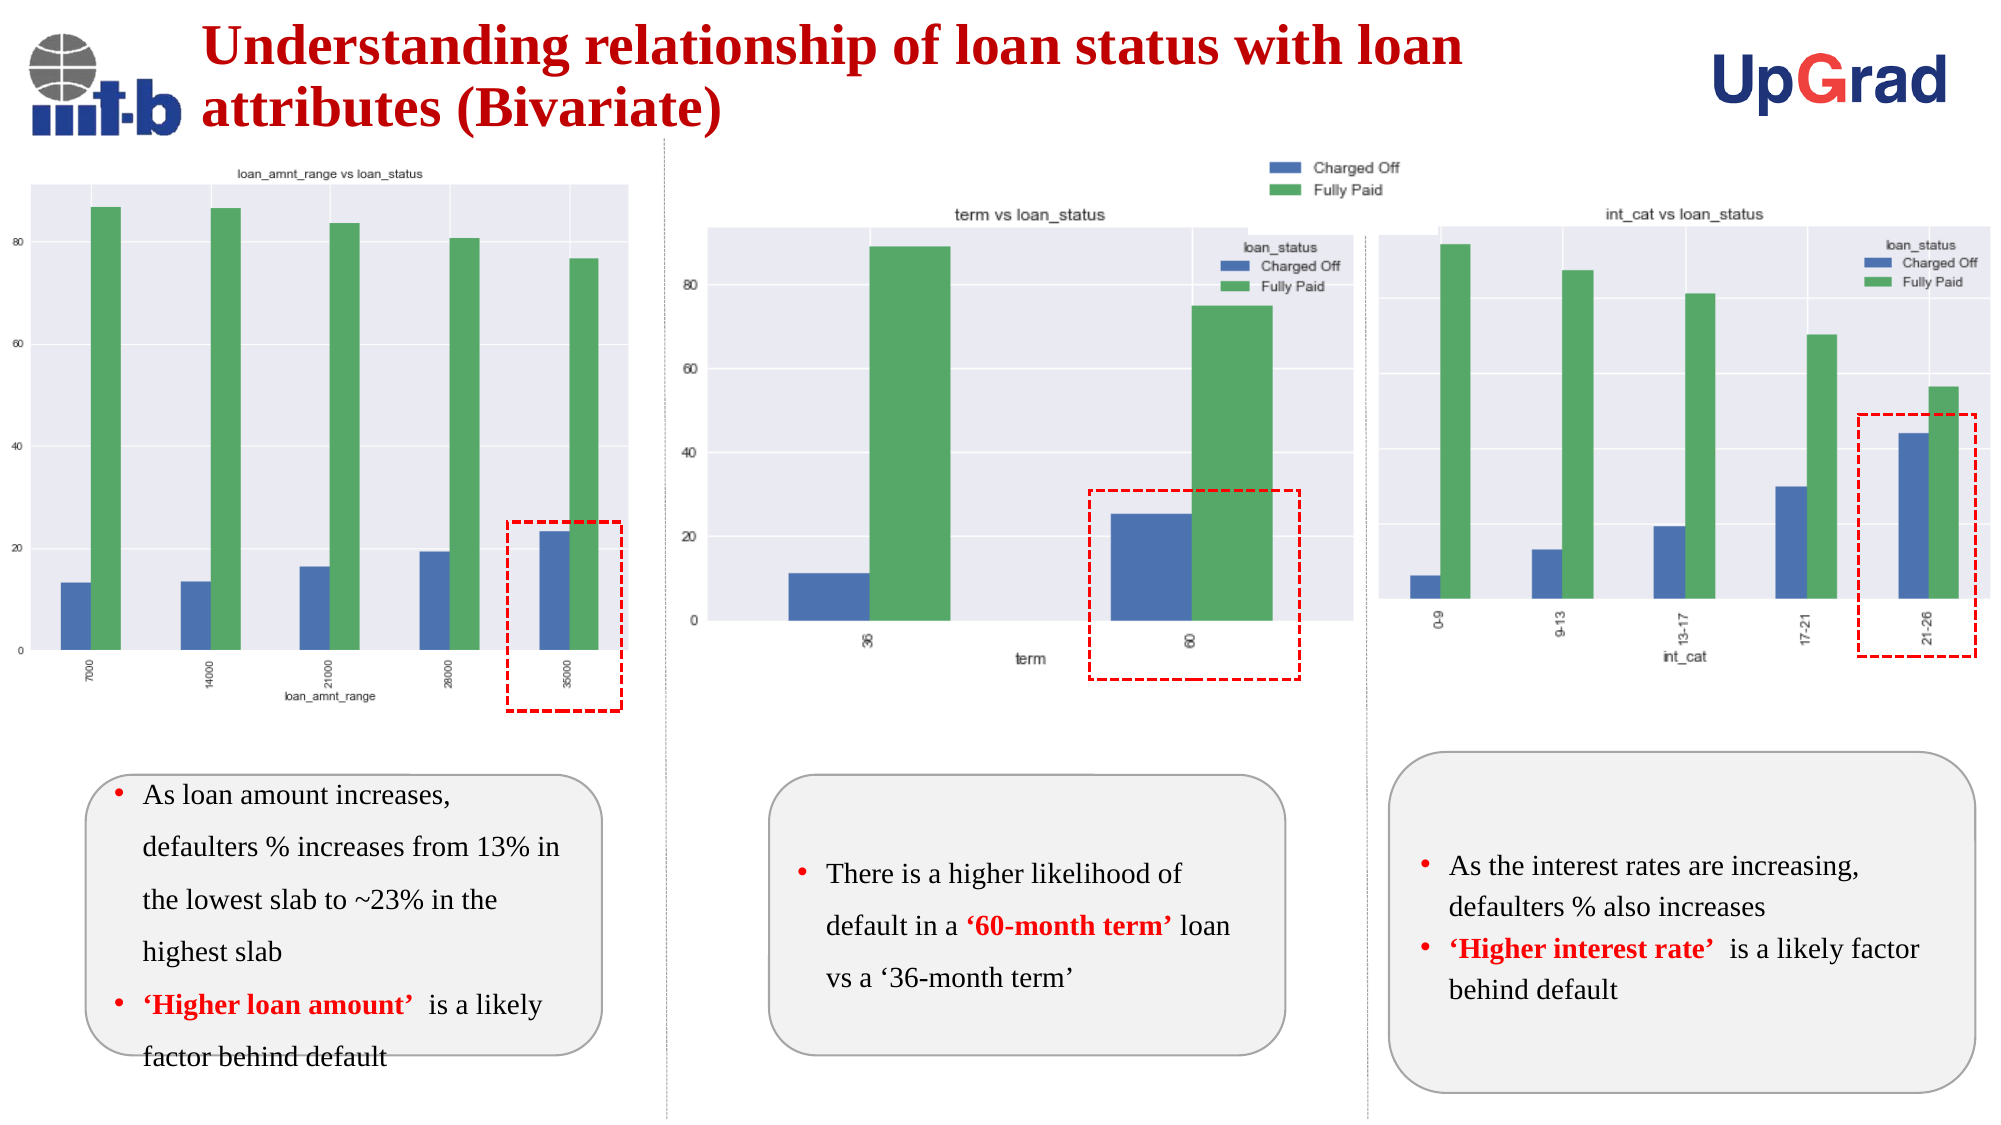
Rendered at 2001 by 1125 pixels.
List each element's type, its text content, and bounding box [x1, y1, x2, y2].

title Understanding relationship of loan status with loan attributes (Bivariate) [186, 6, 1715, 148]
text_box As loan amount increases, defaulters % increases from 13% in the lowest slab to ~23% in the highest slab ‘Higher loan amount’ is a likely factor behind default [84, 773, 603, 1057]
picture [666, 126, 2000, 677]
picture [1715, 53, 1952, 116]
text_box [175, 627, 876, 631]
picture [0, 29, 637, 711]
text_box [876, 627, 1857, 631]
text_box [1088, 676, 1300, 680]
text_box As the interest rates are increasing, defaulters % also increases ‘Higher interest rate’ is a likely factor behind default [1387, 750, 1977, 1094]
text_box There is a higher likelihood of default in a ‘60-month term’ loan vs a ‘36-month term’ [767, 773, 1287, 1057]
